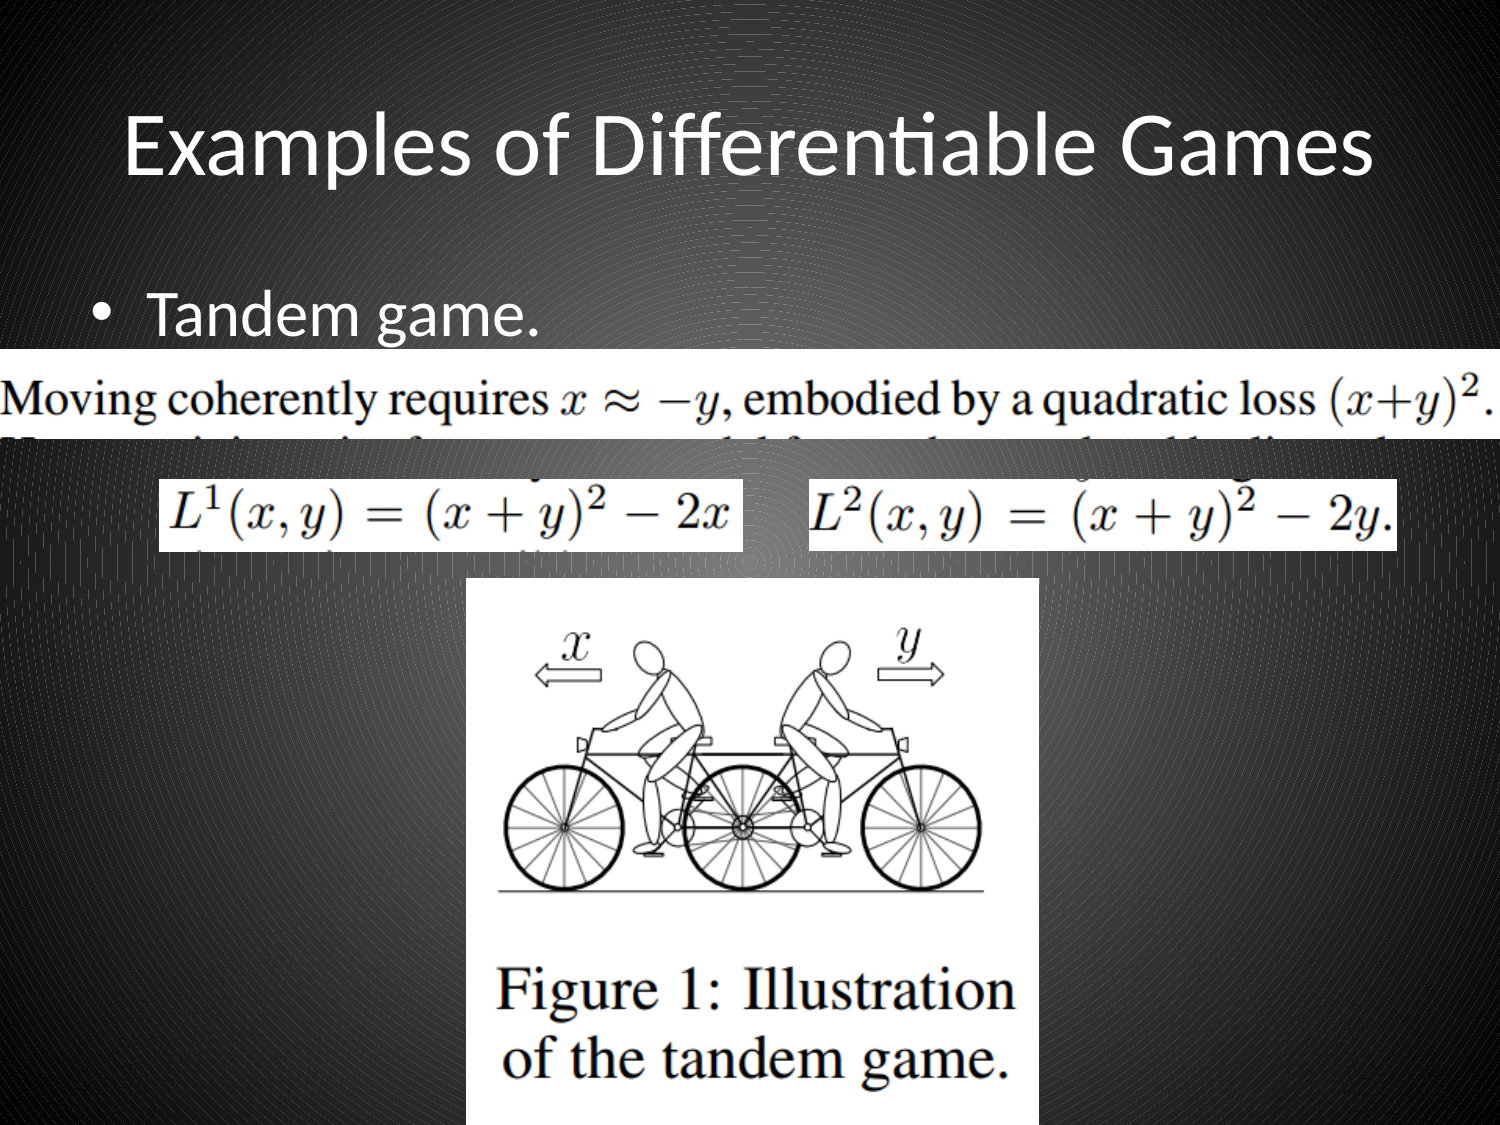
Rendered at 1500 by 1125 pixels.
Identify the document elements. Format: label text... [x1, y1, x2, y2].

picture [466, 577, 1039, 1125]
title Examples of Differentiable Games [75, 45, 1425, 233]
list Tandem game. [75, 262, 1425, 348]
picture [159, 479, 743, 552]
picture [0, 349, 1500, 440]
list Tandem game. [75, 449, 1425, 1005]
picture [808, 479, 1397, 551]
